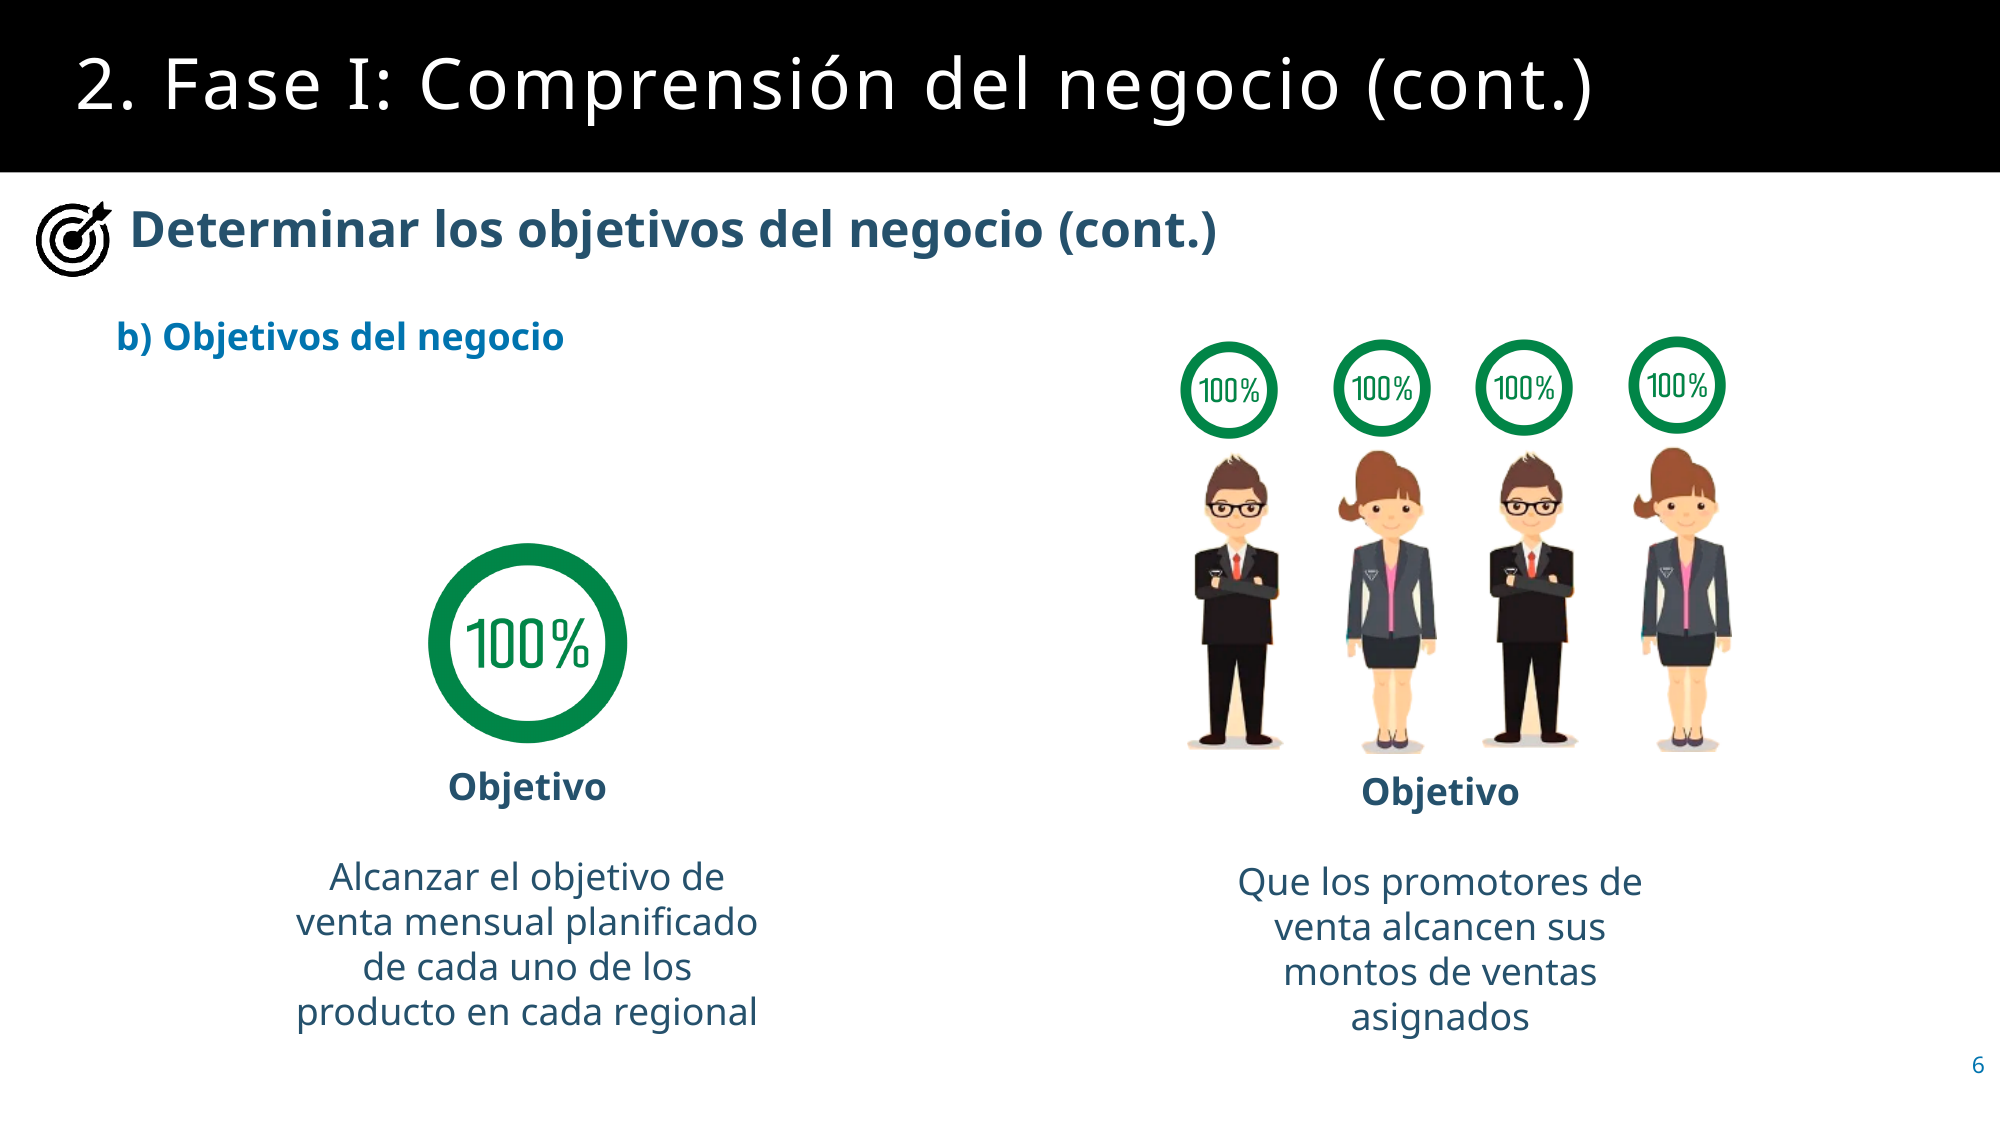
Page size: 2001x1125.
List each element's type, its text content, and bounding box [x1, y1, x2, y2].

slide_number 6 [1550, 1036, 2000, 1097]
text_box Objetivo Alcanzar el objetivo de venta mensual planificado de cada uno de los producto en cada regional [274, 755, 781, 1041]
picture [1624, 332, 1730, 438]
picture [1633, 440, 1732, 752]
picture [419, 534, 636, 752]
picture [1329, 335, 1435, 441]
text_box Determinar los objetivos del negocio (cont.) [114, 182, 1408, 296]
picture [1471, 335, 1577, 440]
text_box b) Objetivos del negocio [87, 305, 594, 366]
picture [1187, 448, 1284, 754]
text_box Objetivo Que los promotores de venta alcancen sus montos de ventas asignados [1187, 760, 1694, 1046]
title 2. Fase I: Comprensión del negocio (cont.) [0, 0, 2000, 173]
picture [1482, 446, 1579, 752]
picture [33, 199, 114, 279]
picture [1176, 337, 1282, 443]
picture [1338, 443, 1437, 754]
